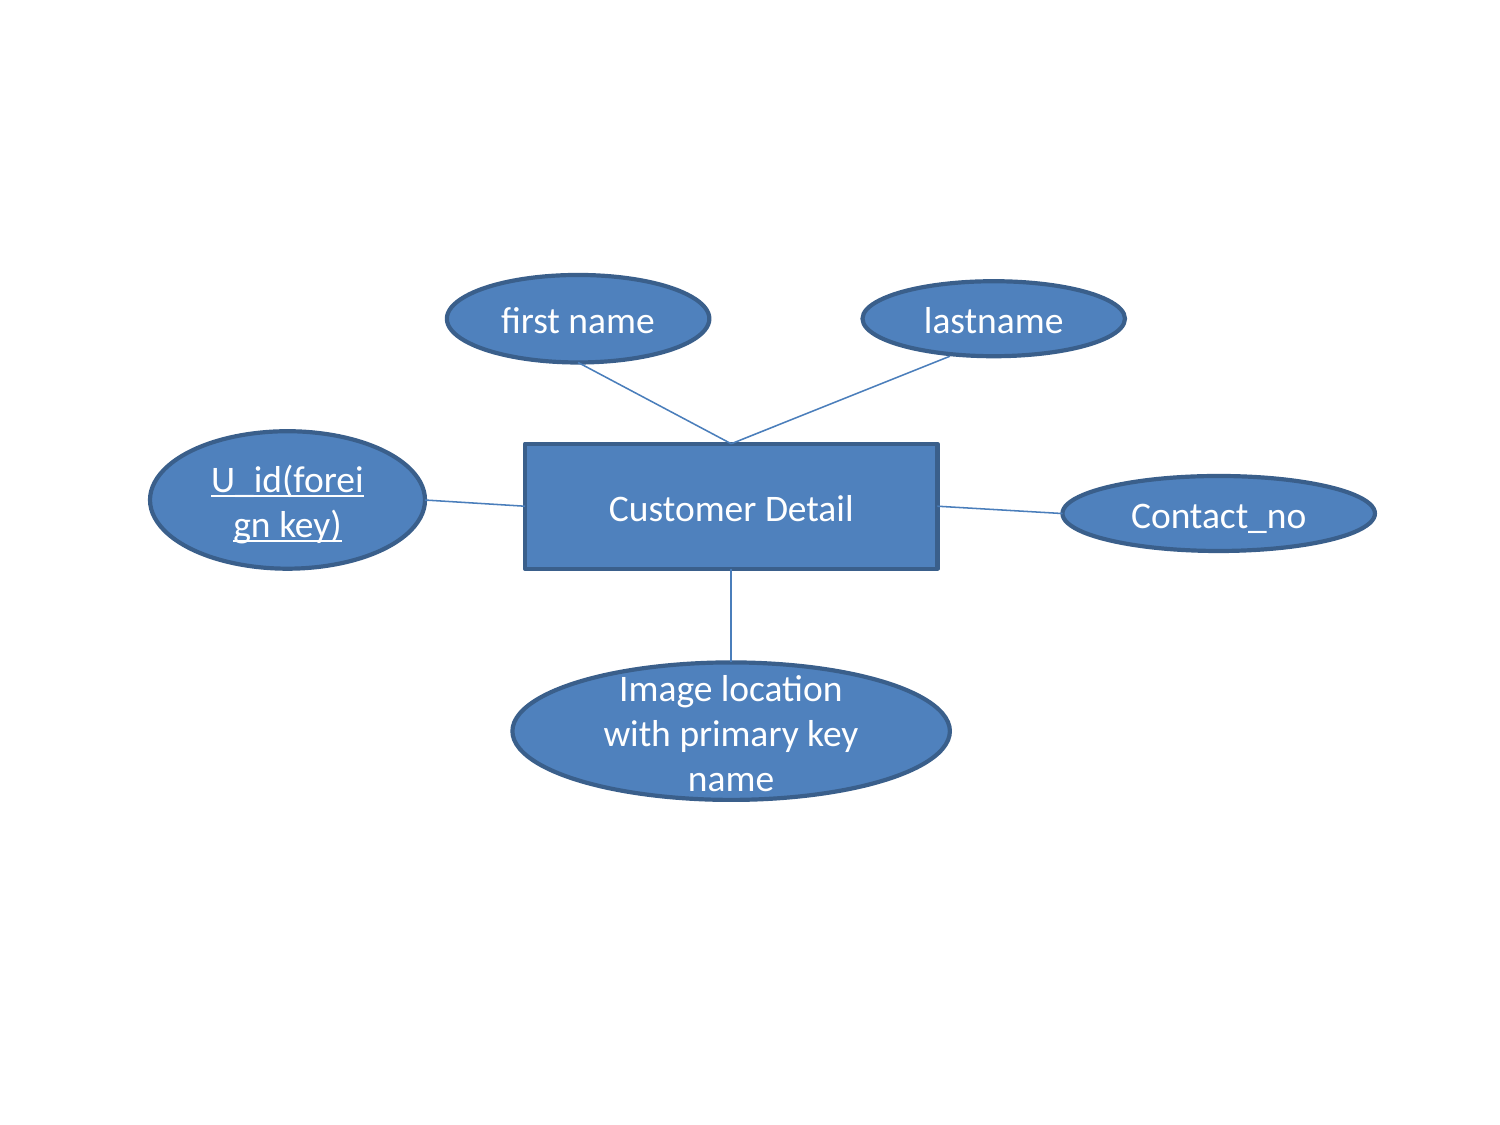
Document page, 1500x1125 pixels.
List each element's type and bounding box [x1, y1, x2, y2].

text_box [149, 274, 1376, 801]
